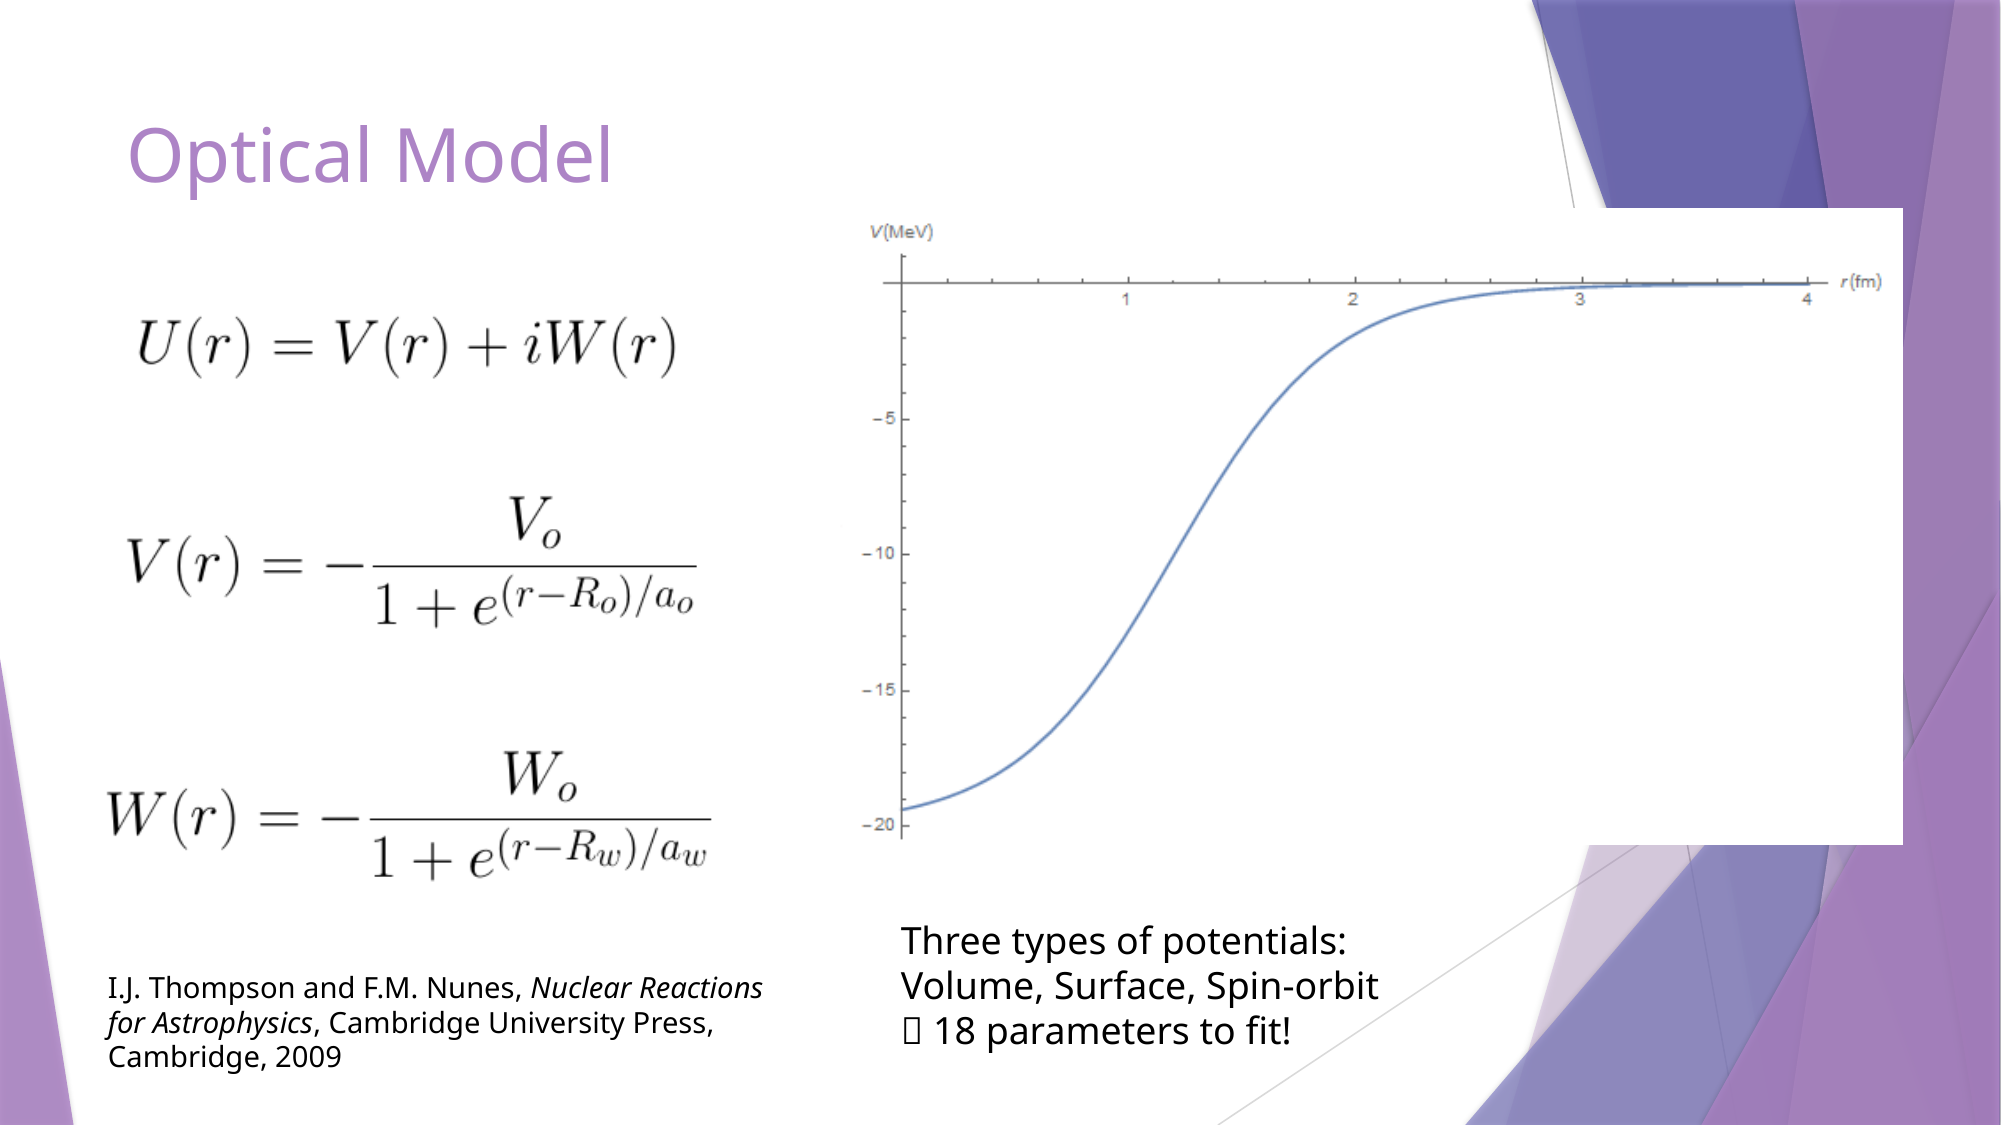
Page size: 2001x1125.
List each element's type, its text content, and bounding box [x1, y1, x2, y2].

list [832, 207, 1904, 845]
text_box I.J. Thompson and F.M. Nunes, Nuclear Reactions for Astrophysics, Cambridge University Press, Cambridge, 2009 [93, 961, 800, 1082]
picture [76, 734, 750, 911]
text_box Three types of potentials: Volume, Surface, Spin-orbit  18 parameters to fit! [886, 909, 1440, 1060]
picture [92, 487, 733, 651]
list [110, 292, 715, 405]
title Optical Model [111, 99, 1522, 317]
